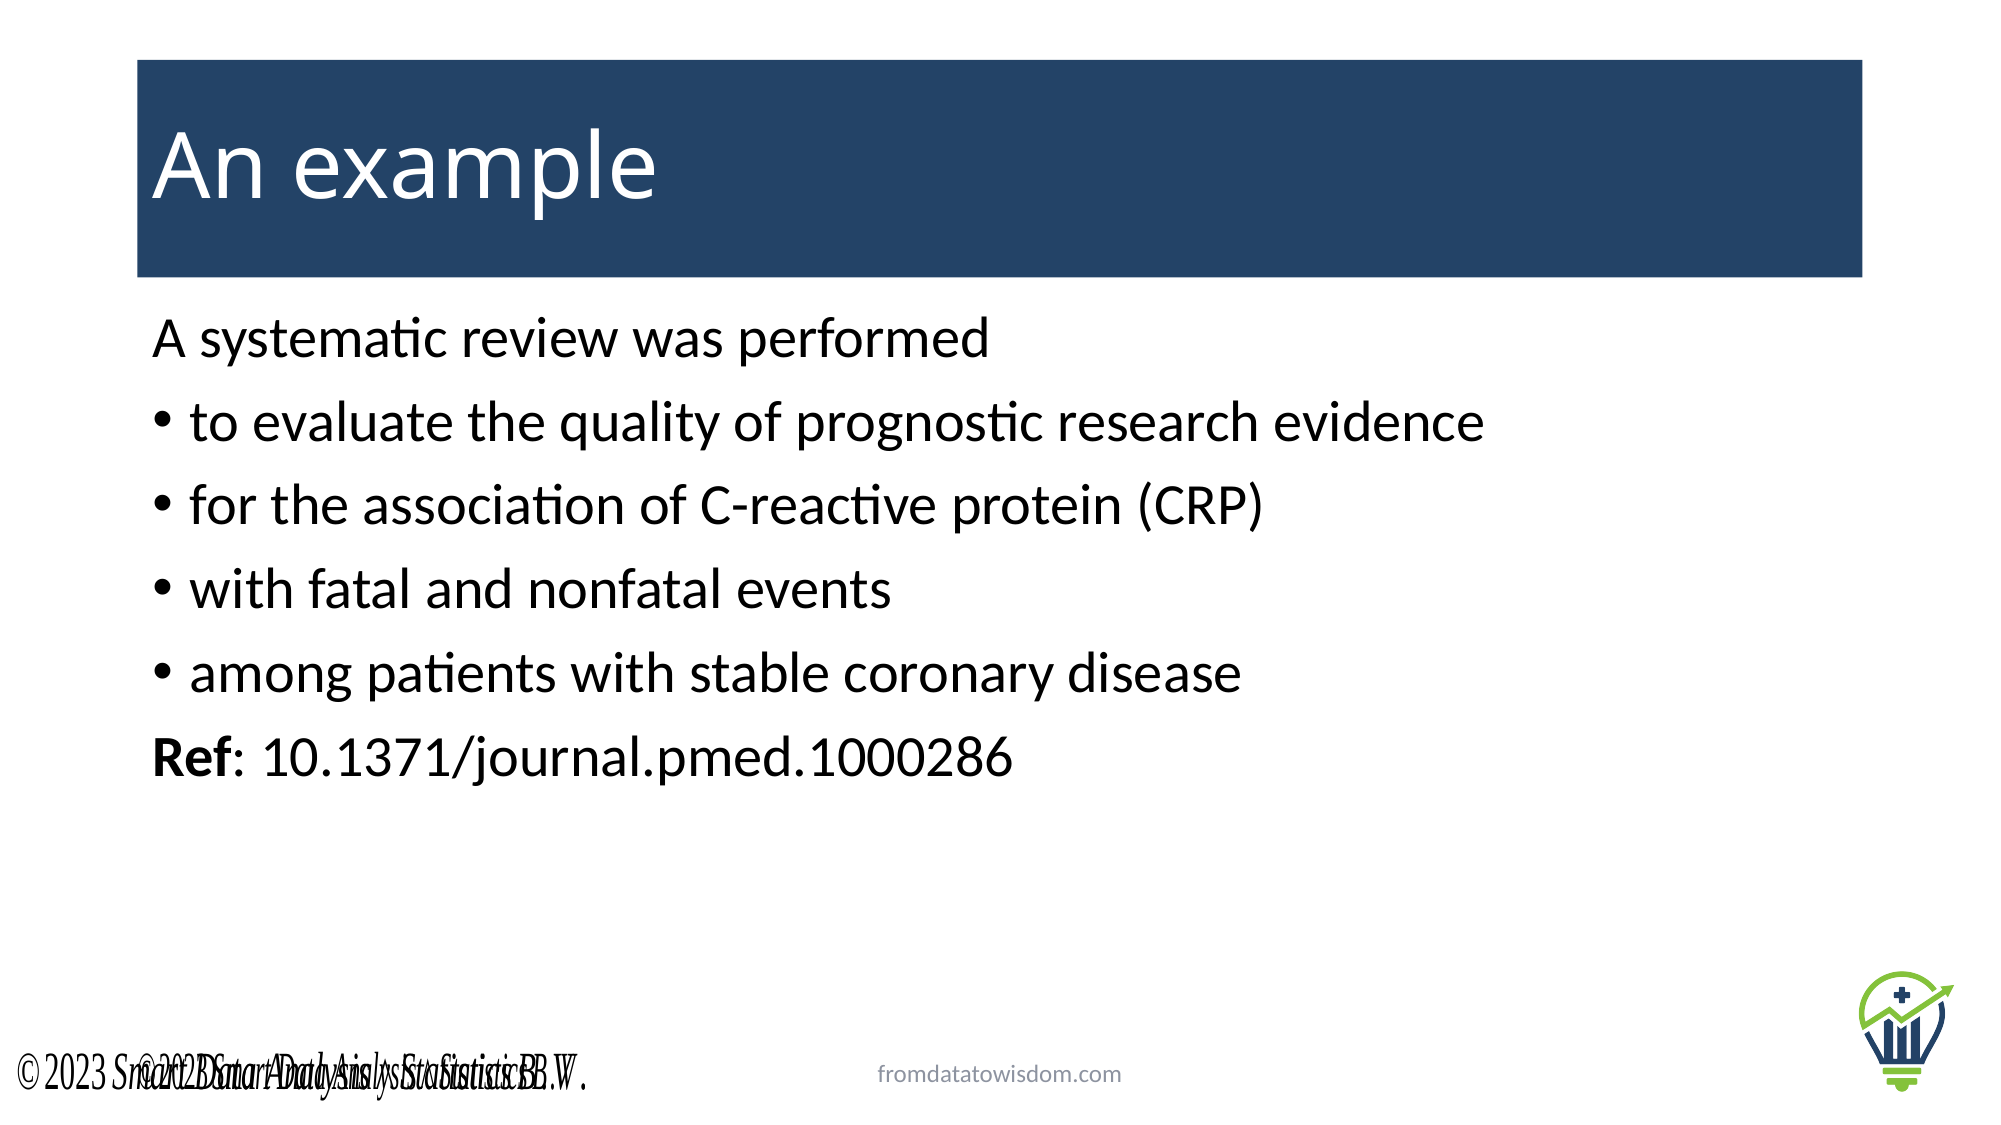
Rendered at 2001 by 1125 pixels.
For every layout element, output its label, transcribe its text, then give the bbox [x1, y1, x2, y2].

footer fromdatatowisdom.com [662, 1042, 1338, 1103]
title An example [137, 59, 1863, 278]
list A systematic review was performed to evaluate the quality of prognostic research evidence for the association of C-reactive protein (CRP) with fatal and nonfatal events among patients with stable coronary disease Ref: 10.1371/journal.pmed.1000286 [137, 299, 1863, 1014]
picture [1813, 938, 2000, 1125]
